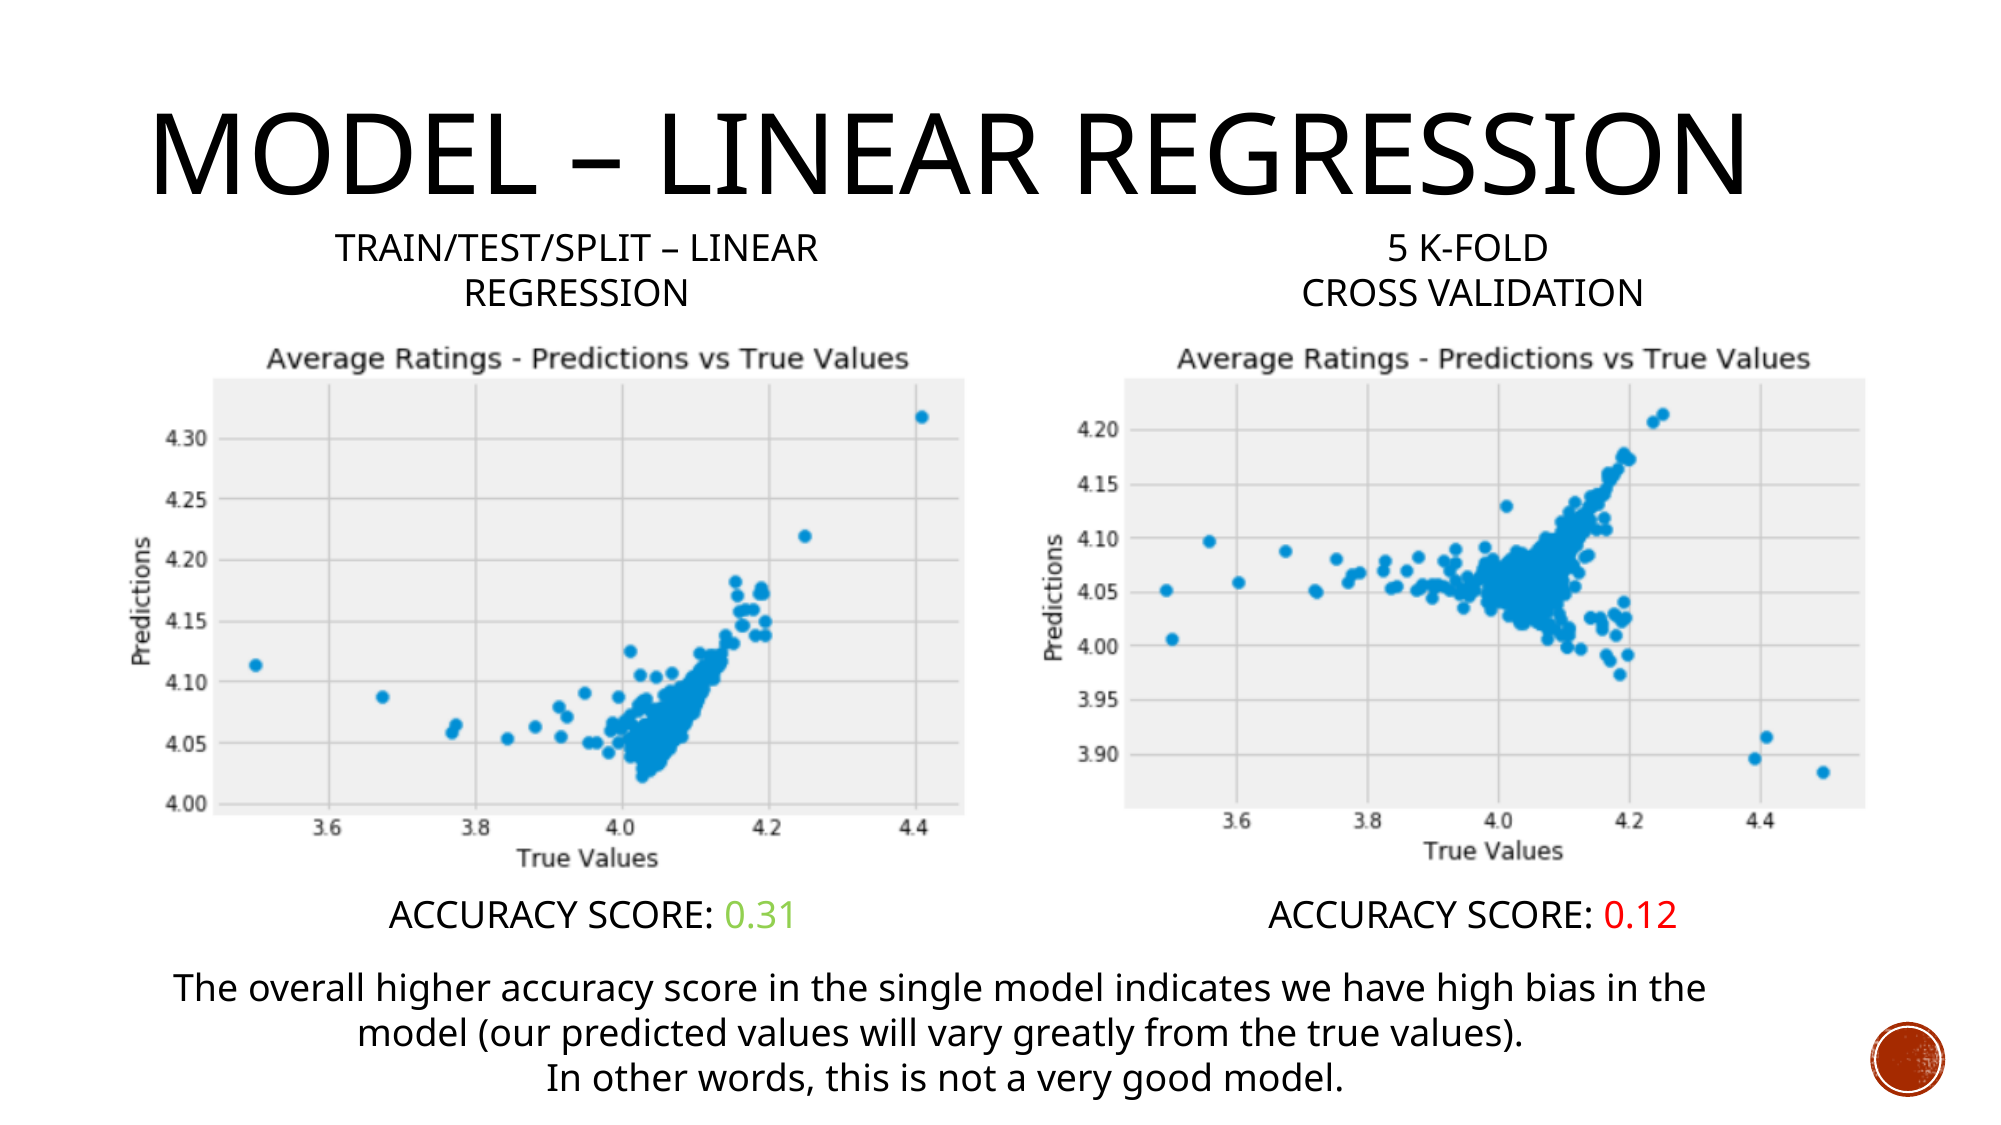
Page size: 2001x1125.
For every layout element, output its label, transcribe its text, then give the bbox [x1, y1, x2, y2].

text_box 5 K-FOLD CROSS VALIDATION [1143, 216, 1803, 321]
text_box The overall higher accuracy score in the single model indicates we have high bias in the model (our predicted values will vary greatly from the true values). In other words, this is not a very good model. [149, 957, 1732, 1107]
text_box ACCURACY SCORE: 0.12 [1126, 895, 1821, 944]
text_box ACCURACY SCORE: 0.31 [247, 895, 941, 944]
text_box TRAIN/TEST/SPLIT – LINEAR REGRESSION [247, 216, 907, 321]
picture [94, 325, 1925, 895]
title Model – Linear regression [131, 26, 1782, 291]
